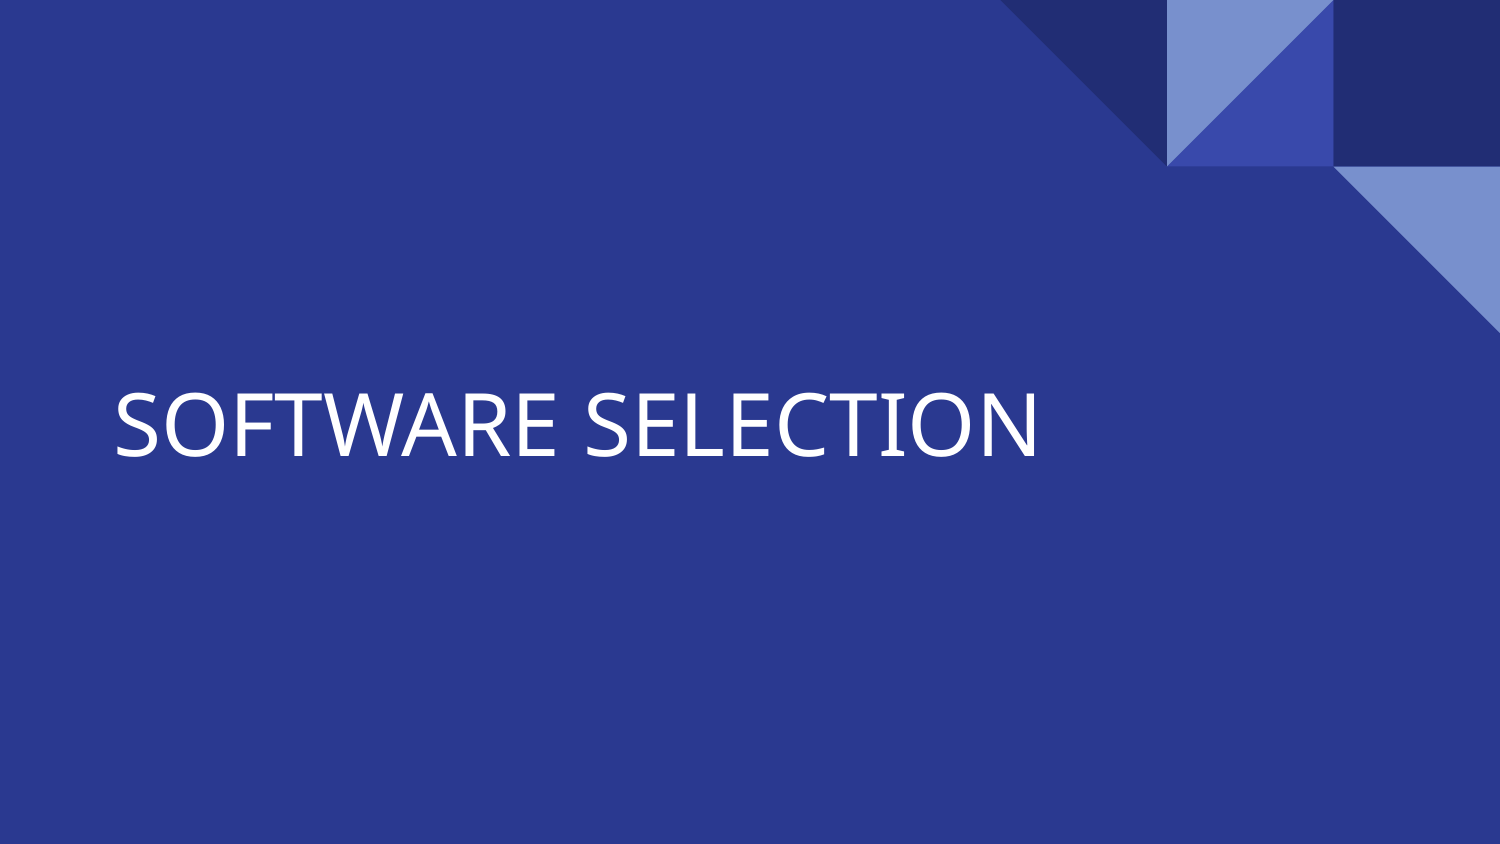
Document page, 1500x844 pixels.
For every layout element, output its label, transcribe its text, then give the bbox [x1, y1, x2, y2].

title SOFTWARE SELECTION [98, 353, 1447, 491]
